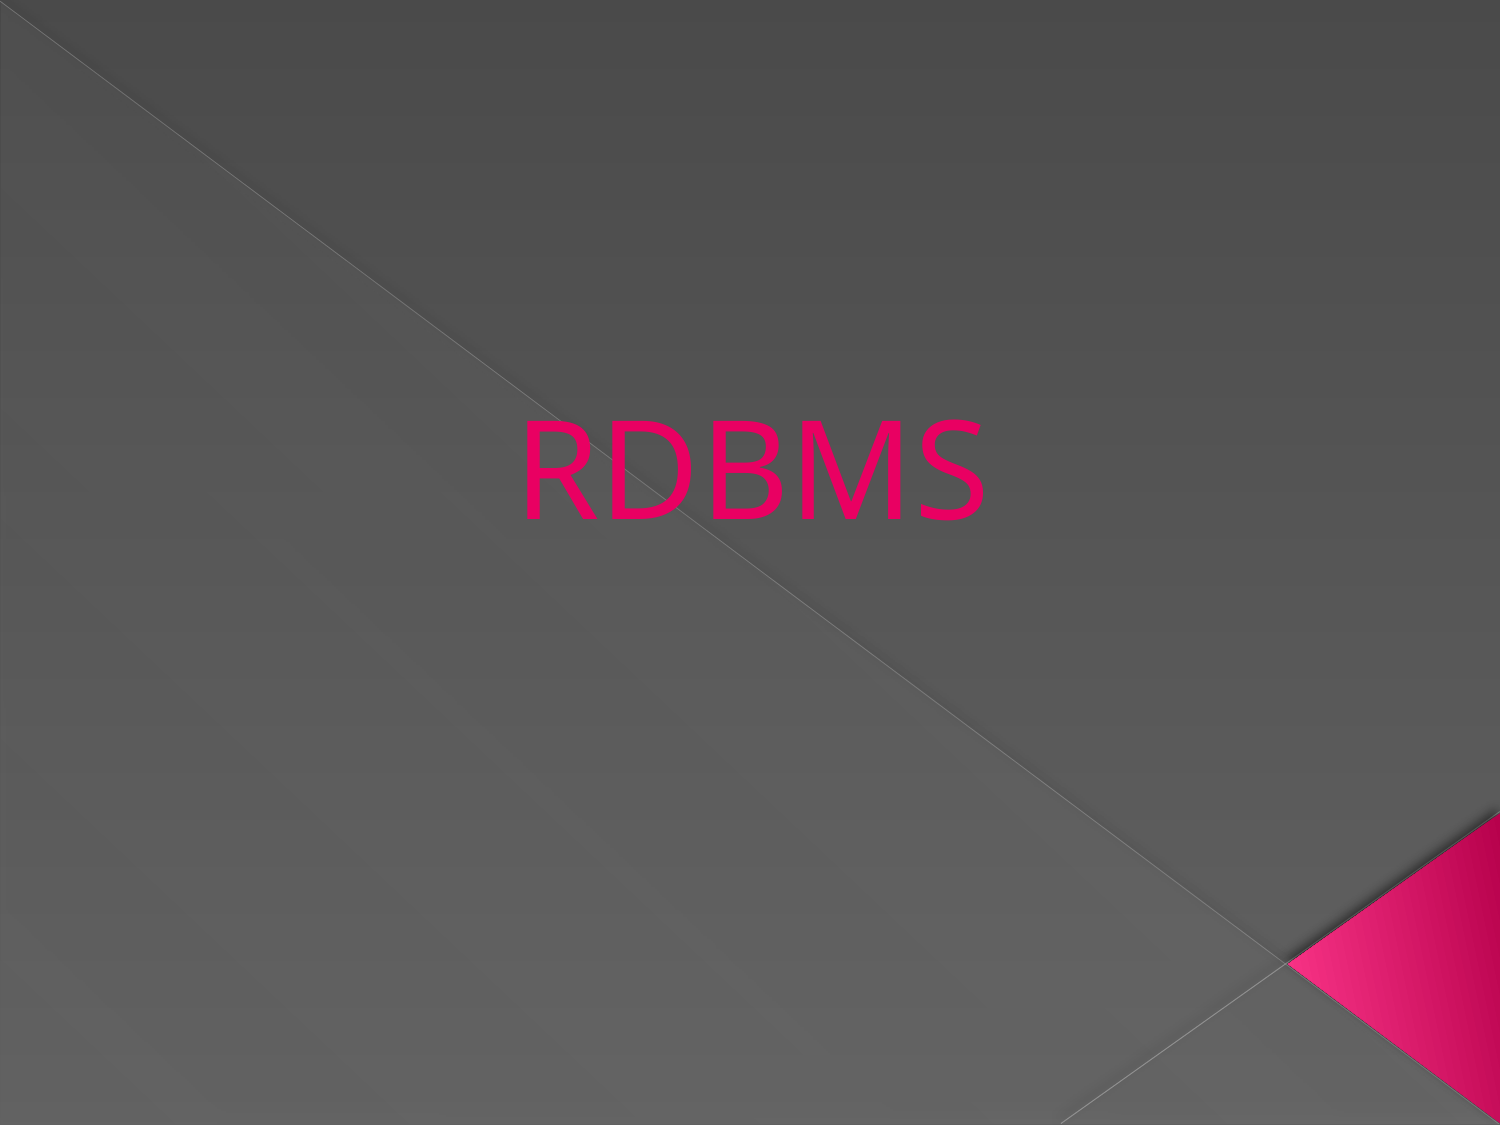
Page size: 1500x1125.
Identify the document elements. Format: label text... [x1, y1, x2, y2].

subtitle RDBMS [93, 375, 1417, 663]
